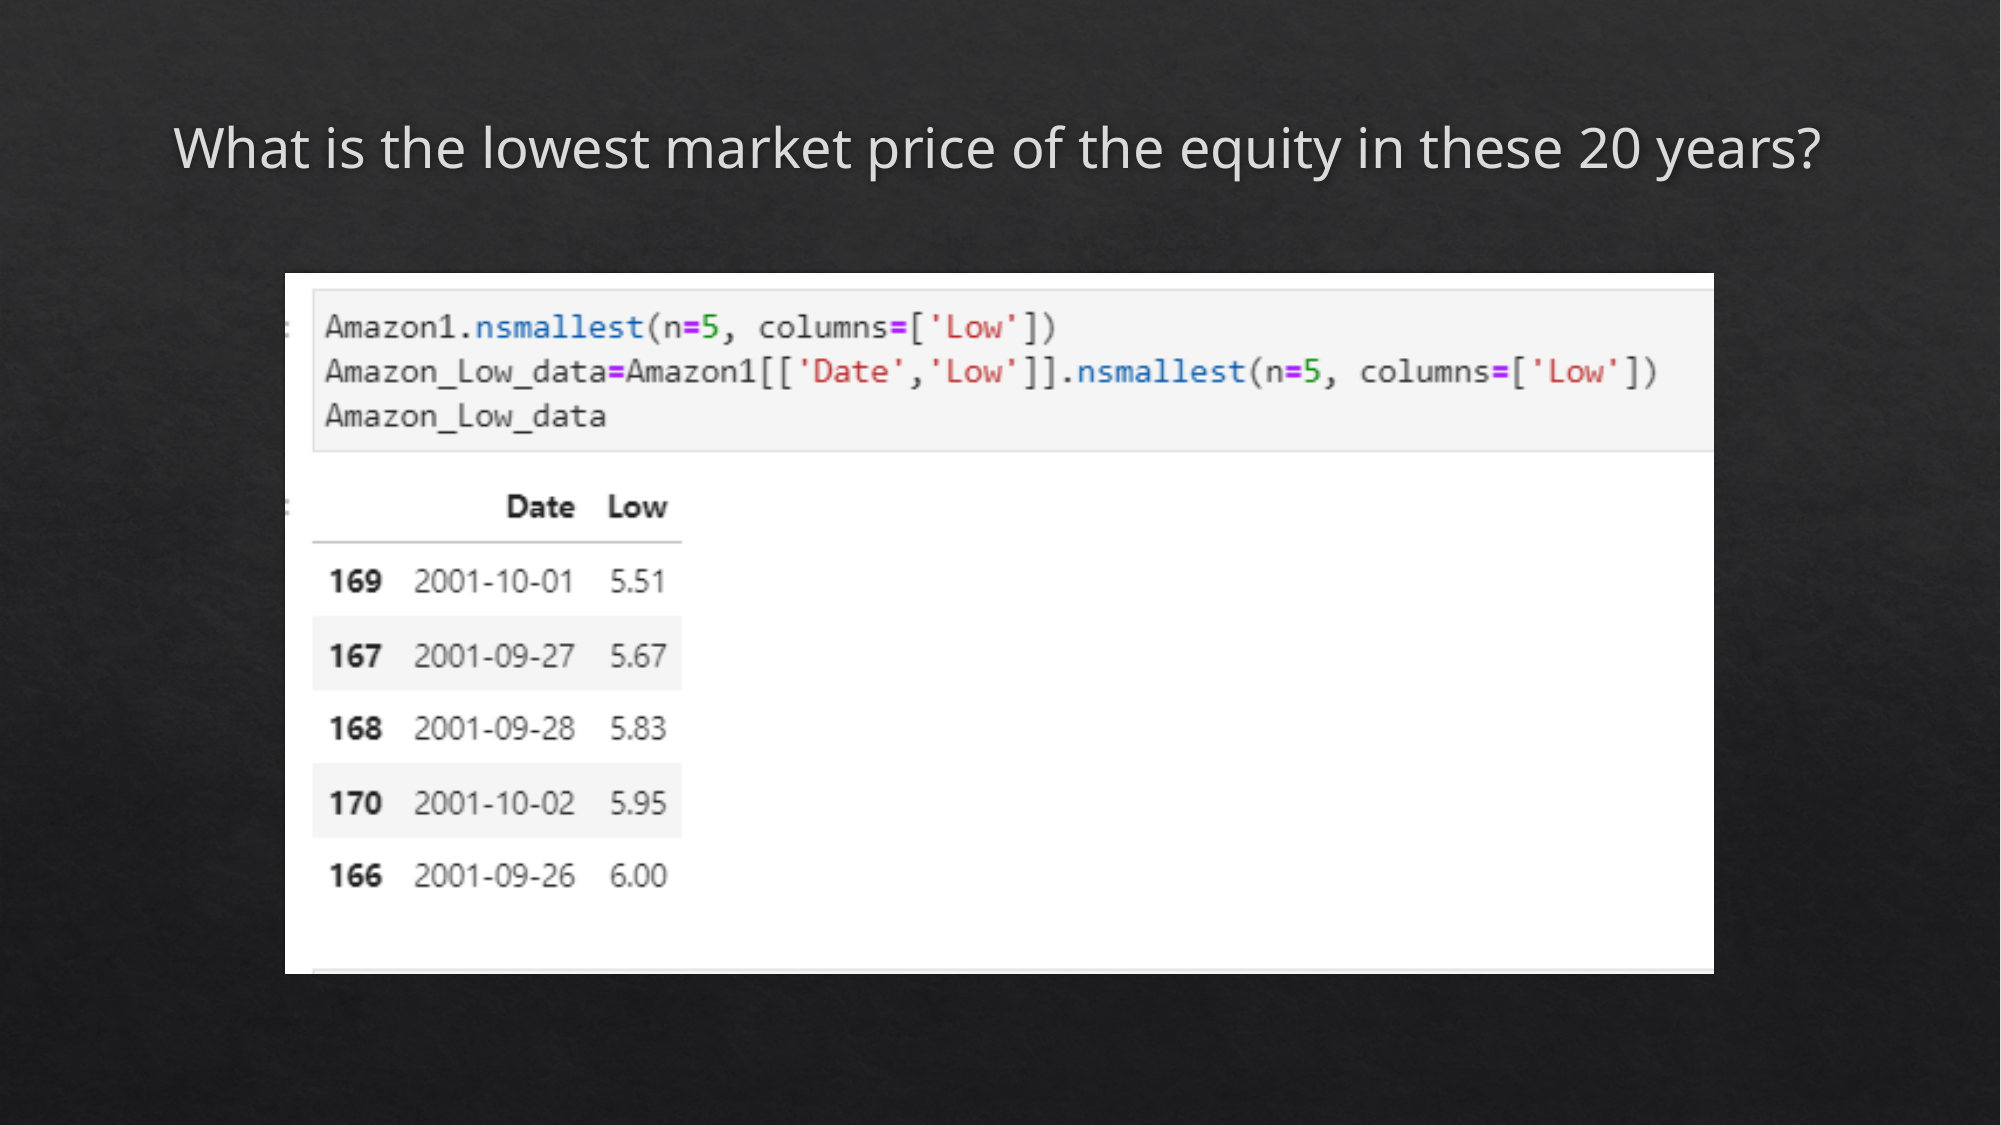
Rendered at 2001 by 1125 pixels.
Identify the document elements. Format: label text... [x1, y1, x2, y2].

title What is the lowest market price of the equity in these 20 years? [149, 99, 1849, 260]
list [284, 272, 1714, 975]
